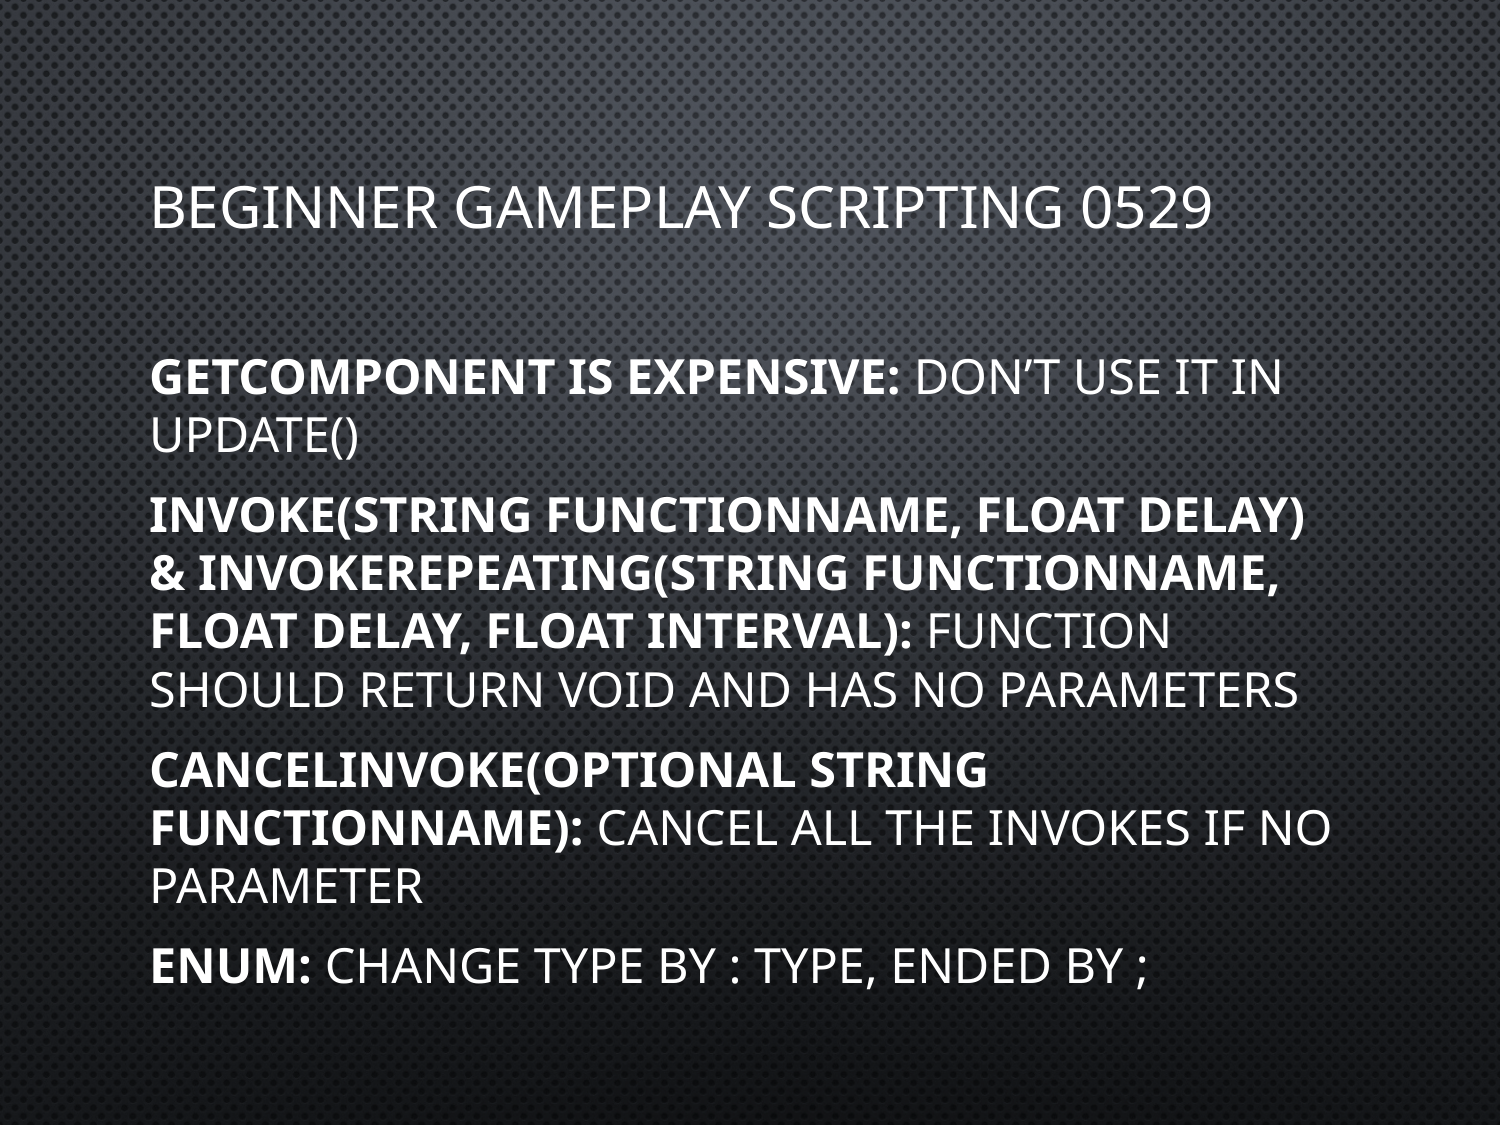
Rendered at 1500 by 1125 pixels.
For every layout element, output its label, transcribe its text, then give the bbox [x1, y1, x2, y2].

title Beginner Gameplay Scripting 0529 [134, 97, 1367, 314]
list GetComponent is expensive: don’t use it in update() Invoke(string functionName, float delay) & InvokeRepeating(string functionName, float delay, float interval): function should return void and has no parameters CancelInvoke(optional string functionName): cancel all the invokes if no parameter enum: change type by : type, ended by ; [134, 338, 1367, 1001]
